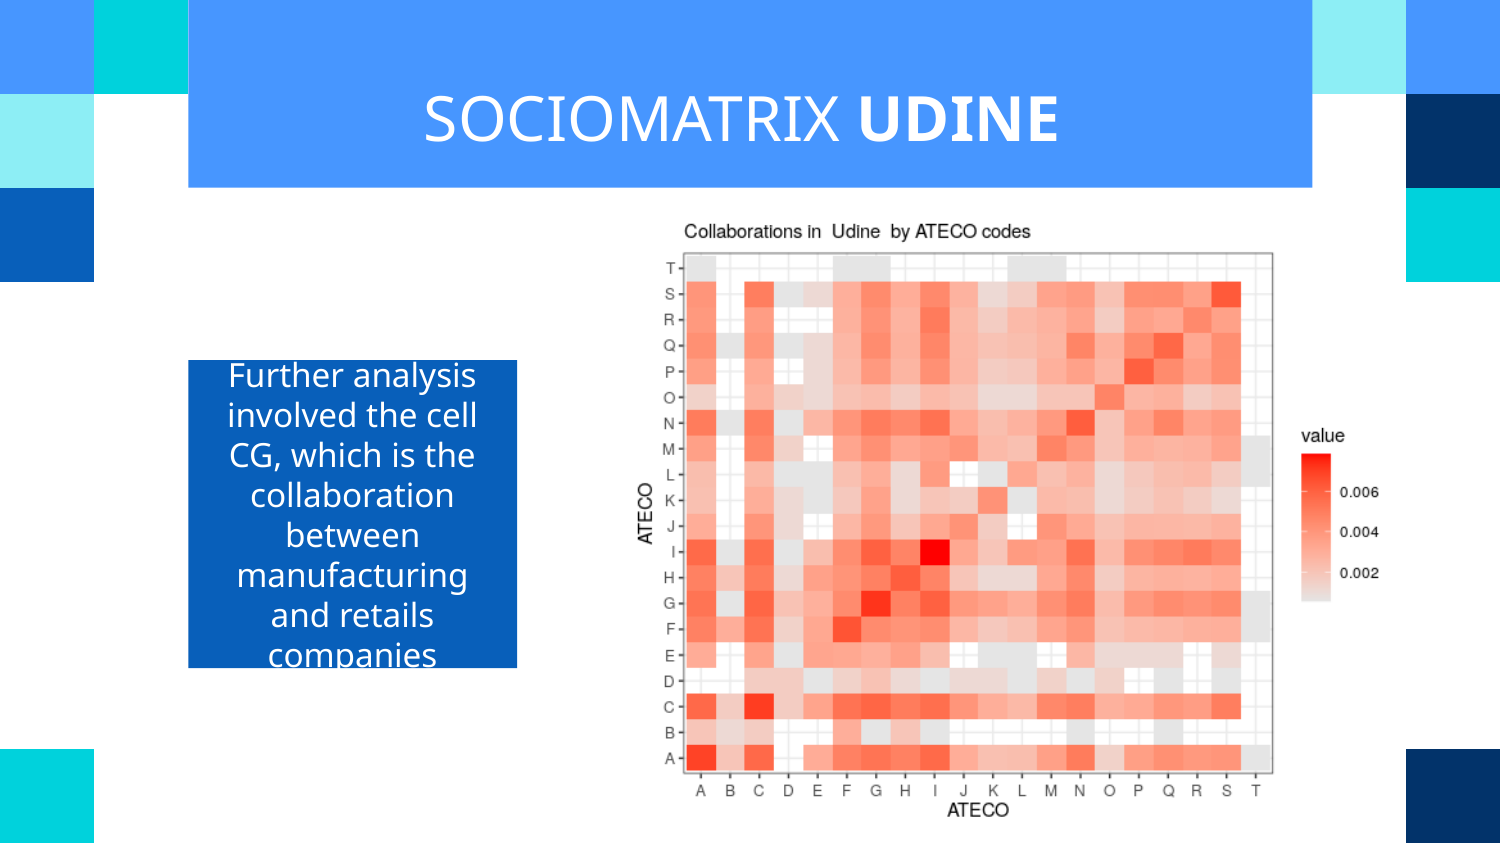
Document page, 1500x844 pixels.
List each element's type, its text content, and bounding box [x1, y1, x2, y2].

picture [629, 214, 1399, 831]
text_box [267, 332, 624, 406]
subtitle Further analysis involved the cell CG, which is the collaboration between manufacturing and retails companies [188, 360, 518, 669]
title SOCIOMATRIX UDINE [188, 0, 1313, 188]
